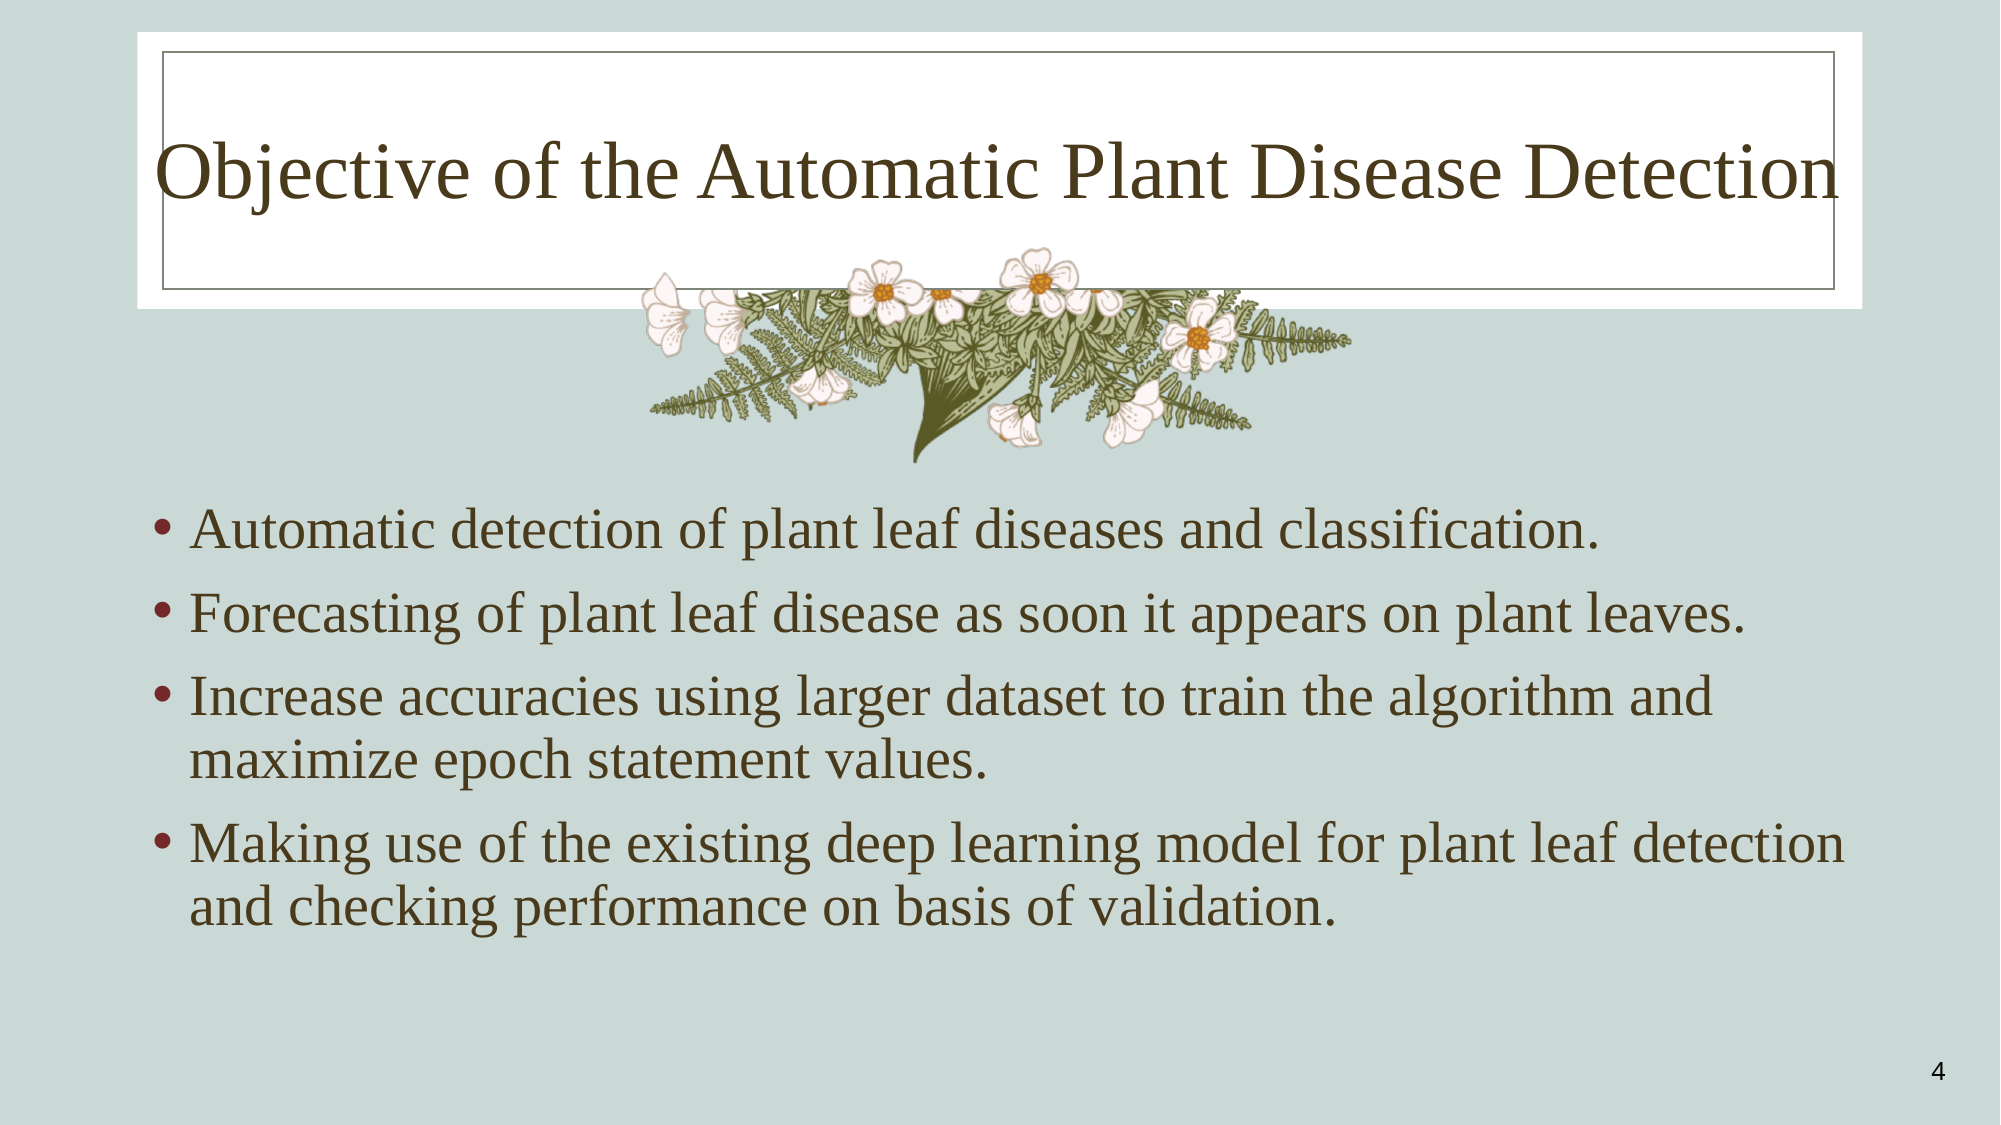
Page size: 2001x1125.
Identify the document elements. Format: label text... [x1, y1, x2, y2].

slide_number 4 [1510, 1042, 1961, 1103]
list Automatic detection of plant leaf diseases and classification. Forecasting of plant leaf disease as soon it appears on plant leaves. Increase accuracies using larger dataset to train the algorithm and maximize epoch statement values. Making use of the existing deep learning model for plant leaf detection and checking performance on basis of validation. [137, 490, 1863, 1061]
picture [635, 266, 1361, 478]
title Objective of the Automatic Plant Disease Detection [137, 79, 1863, 266]
